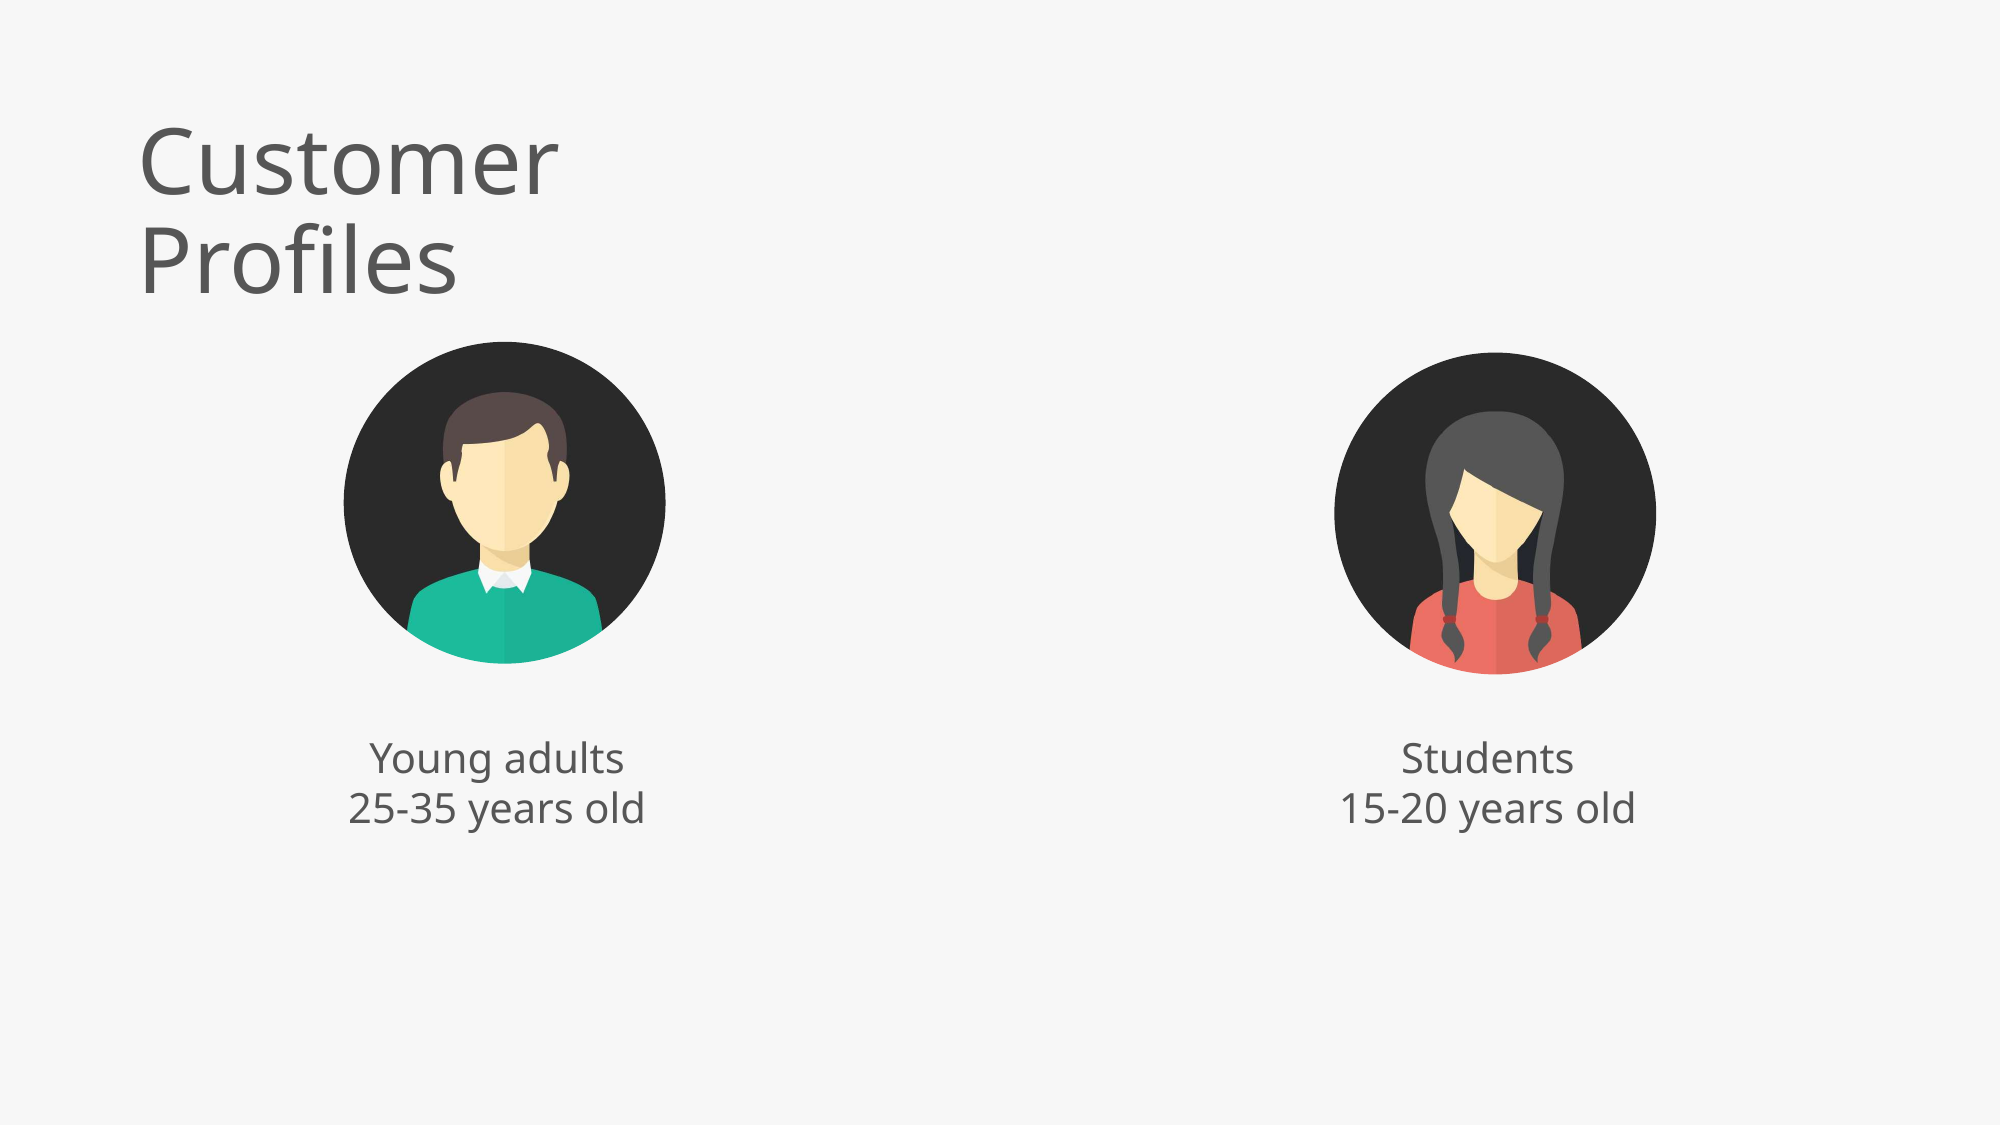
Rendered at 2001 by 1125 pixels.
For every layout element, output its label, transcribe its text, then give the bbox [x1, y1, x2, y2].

picture [343, 341, 666, 664]
picture [1334, 352, 1657, 675]
list Customer Profiles [137, 108, 873, 224]
text_box Young adults 25-35 years old [275, 724, 734, 839]
text_box Students 15-20 years old [1266, 724, 1724, 839]
